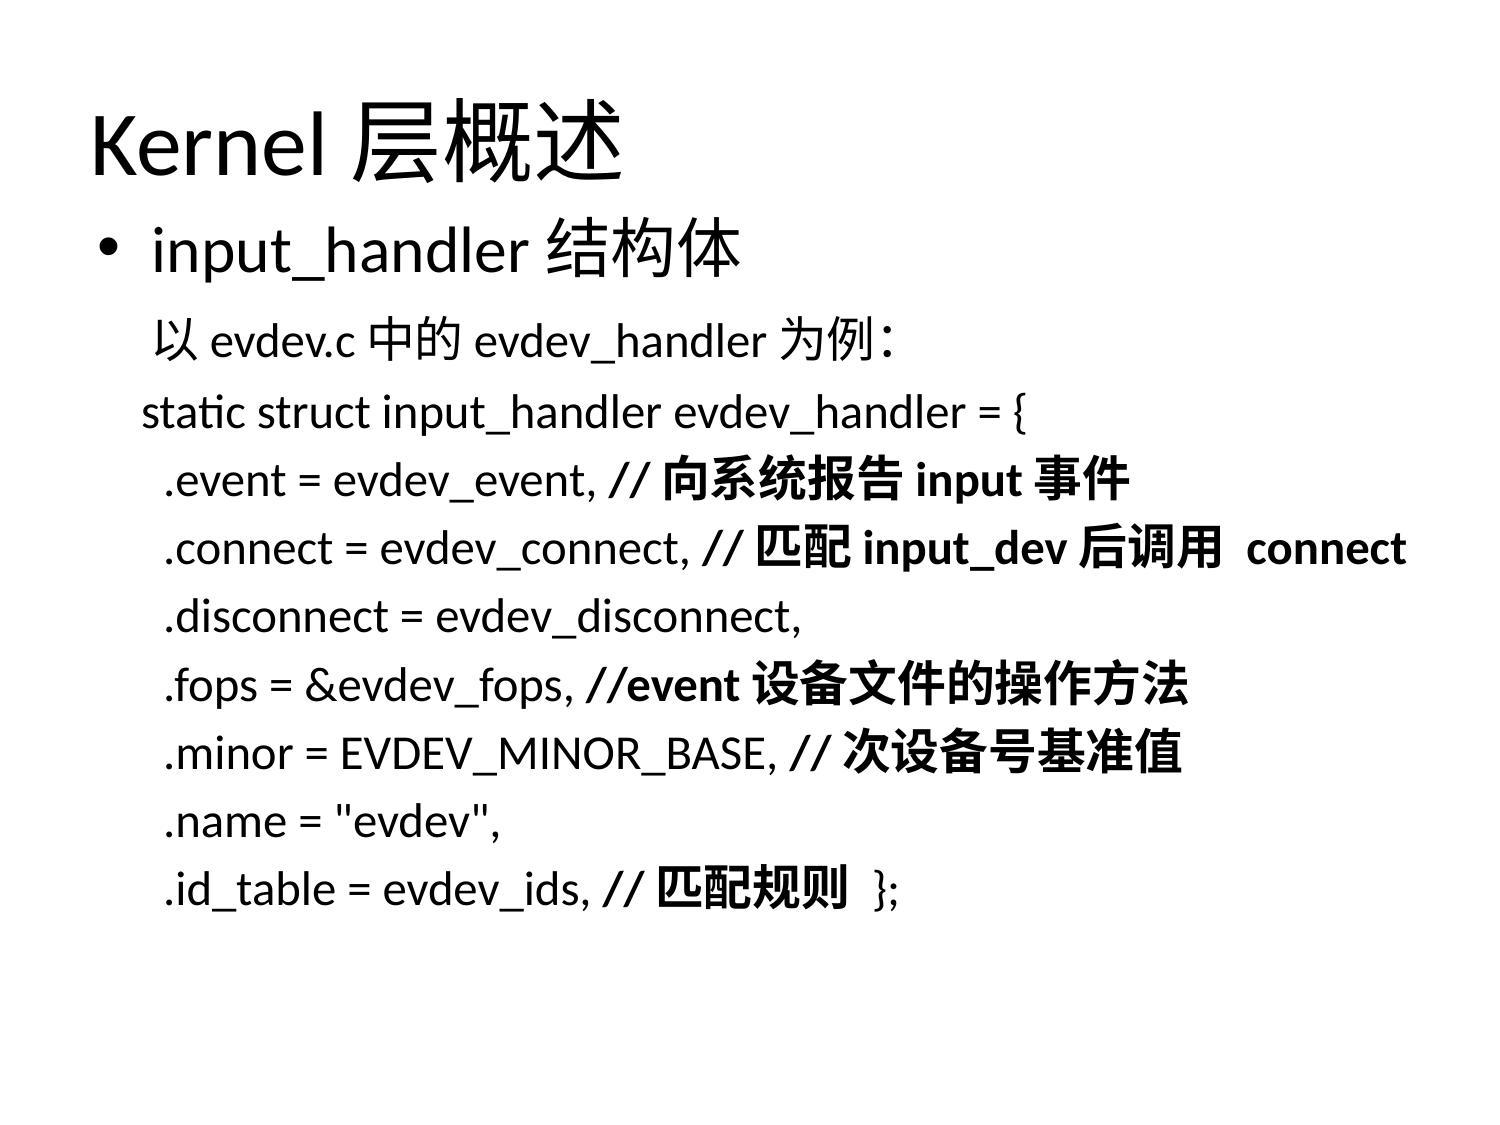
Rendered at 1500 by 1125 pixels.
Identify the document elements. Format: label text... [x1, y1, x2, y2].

list input_handler结构体 以evdev.c中的evdev_handler为例： static struct input_handler evdev_handler = { .event = evdev_event, //向系统报告input事件 .connect = evdev_connect, //匹配input_dev后调用 connect .disconnect = evdev_disconnect, .fops = &evdev_fops, //event设备文件的操作方法 .minor = EVDEV_MINOR_BASE, //次设备号基准值 .name = "evdev", .id_table = evdev_ids, //匹配规则 }; [82, 199, 1432, 942]
title Kernel层概述 [75, 45, 1425, 233]
